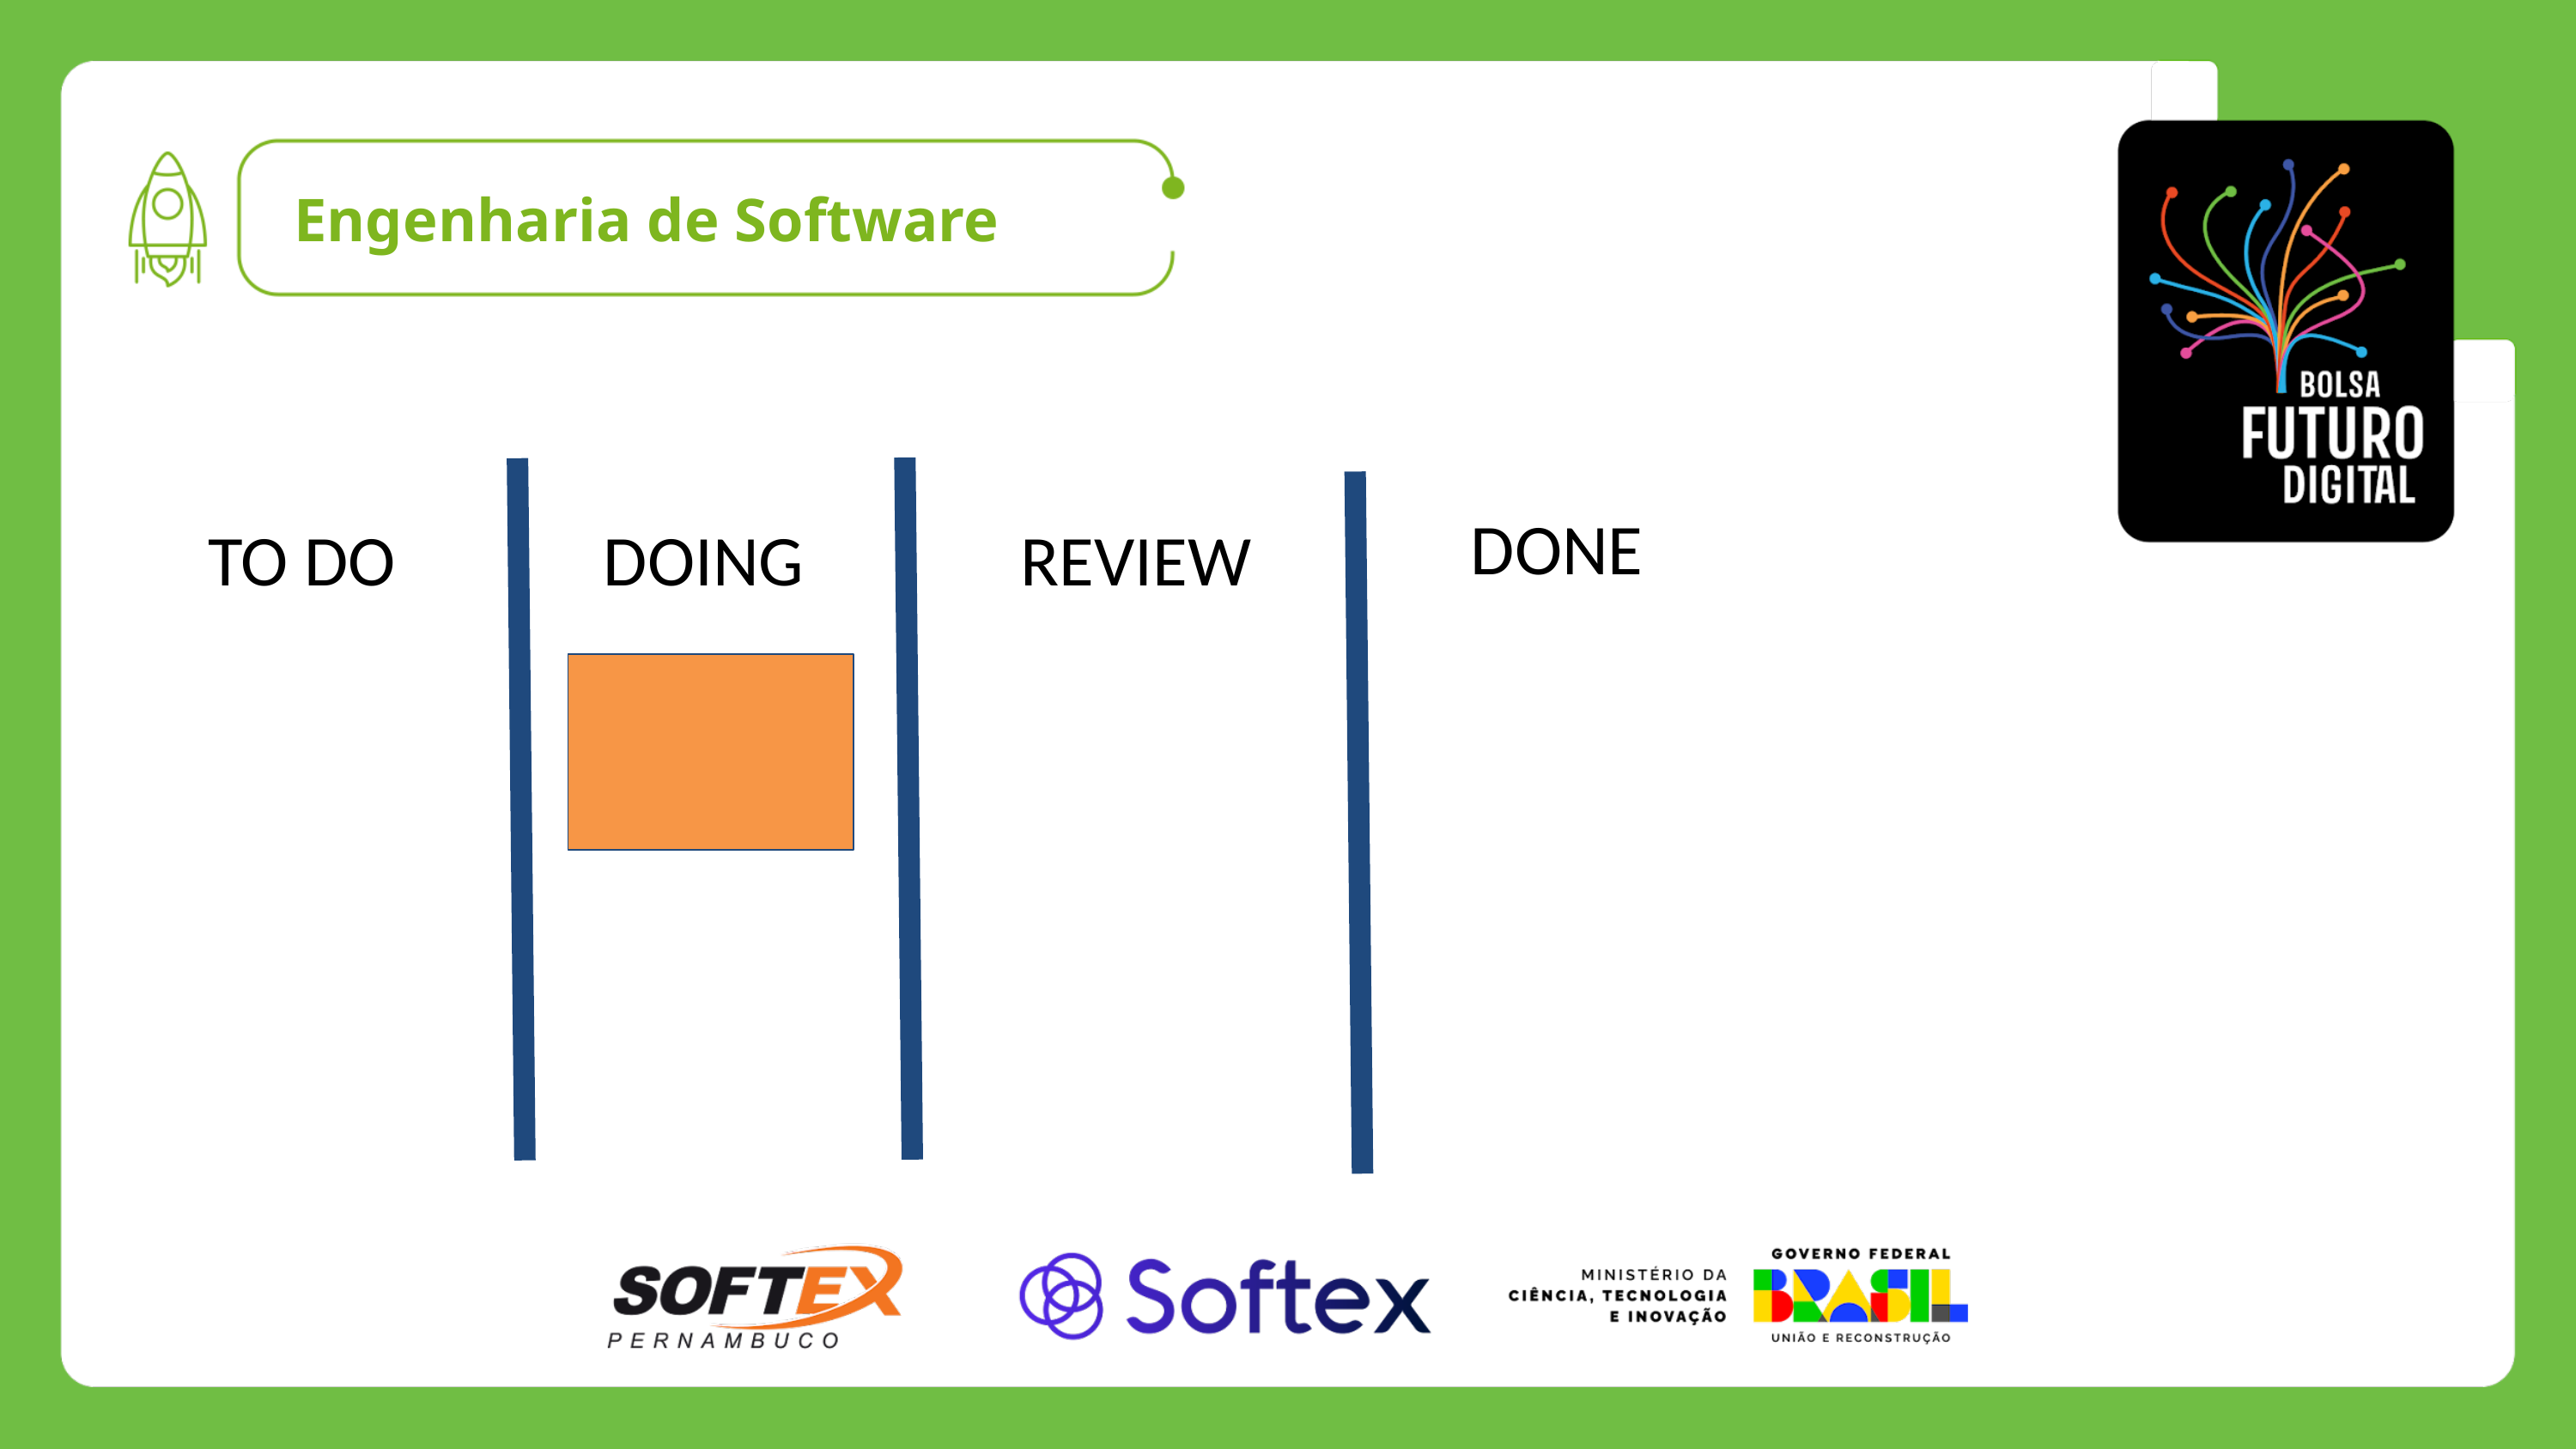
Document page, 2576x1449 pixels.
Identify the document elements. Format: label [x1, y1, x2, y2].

picture [0, 0, 2576, 1449]
text_box [904, 457, 913, 1161]
text_box [1354, 471, 1364, 1174]
text_box [517, 458, 526, 1161]
